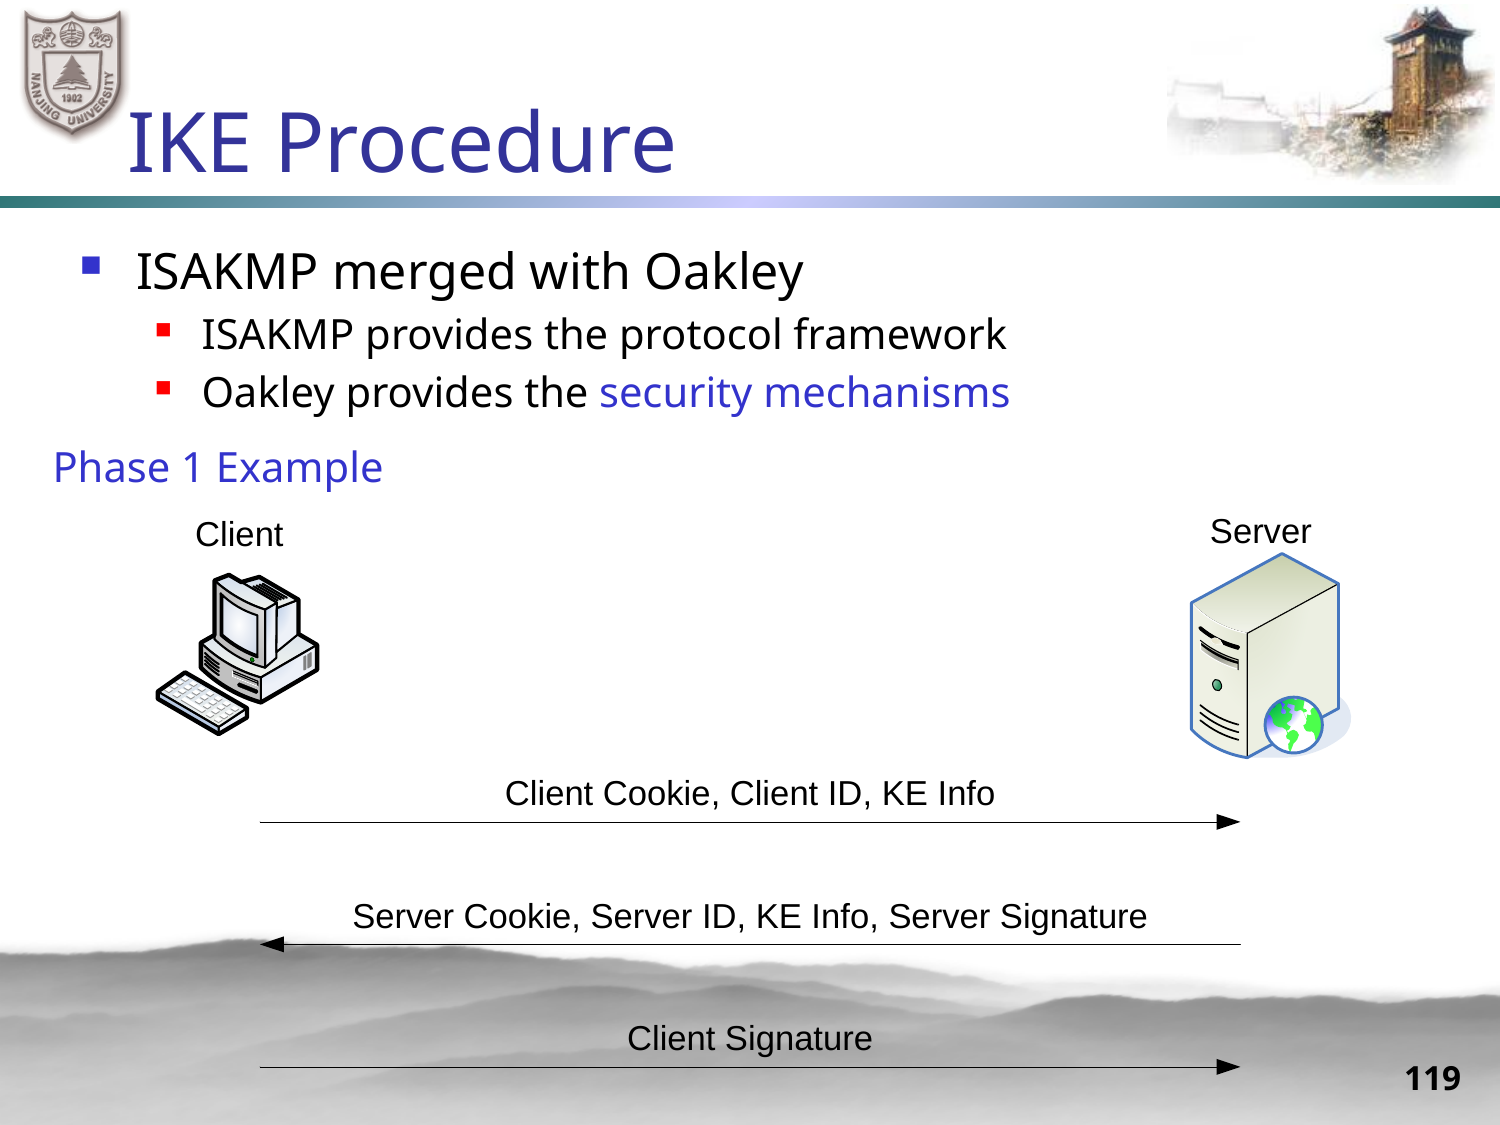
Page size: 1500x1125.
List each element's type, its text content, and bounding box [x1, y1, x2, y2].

picture [1167, 4, 1495, 54]
picture [0, 928, 1500, 1125]
title IKE Procedure [111, 54, 1500, 197]
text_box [152, 503, 1355, 1079]
picture [0, 0, 144, 144]
text_box Phase 1 Example [37, 433, 399, 499]
list ISAKMP merged with Oakley ISAKMP provides the protocol framework Oakley provides the security mechanisms [64, 231, 1471, 434]
slide_number 119 [1163, 1034, 1477, 1111]
